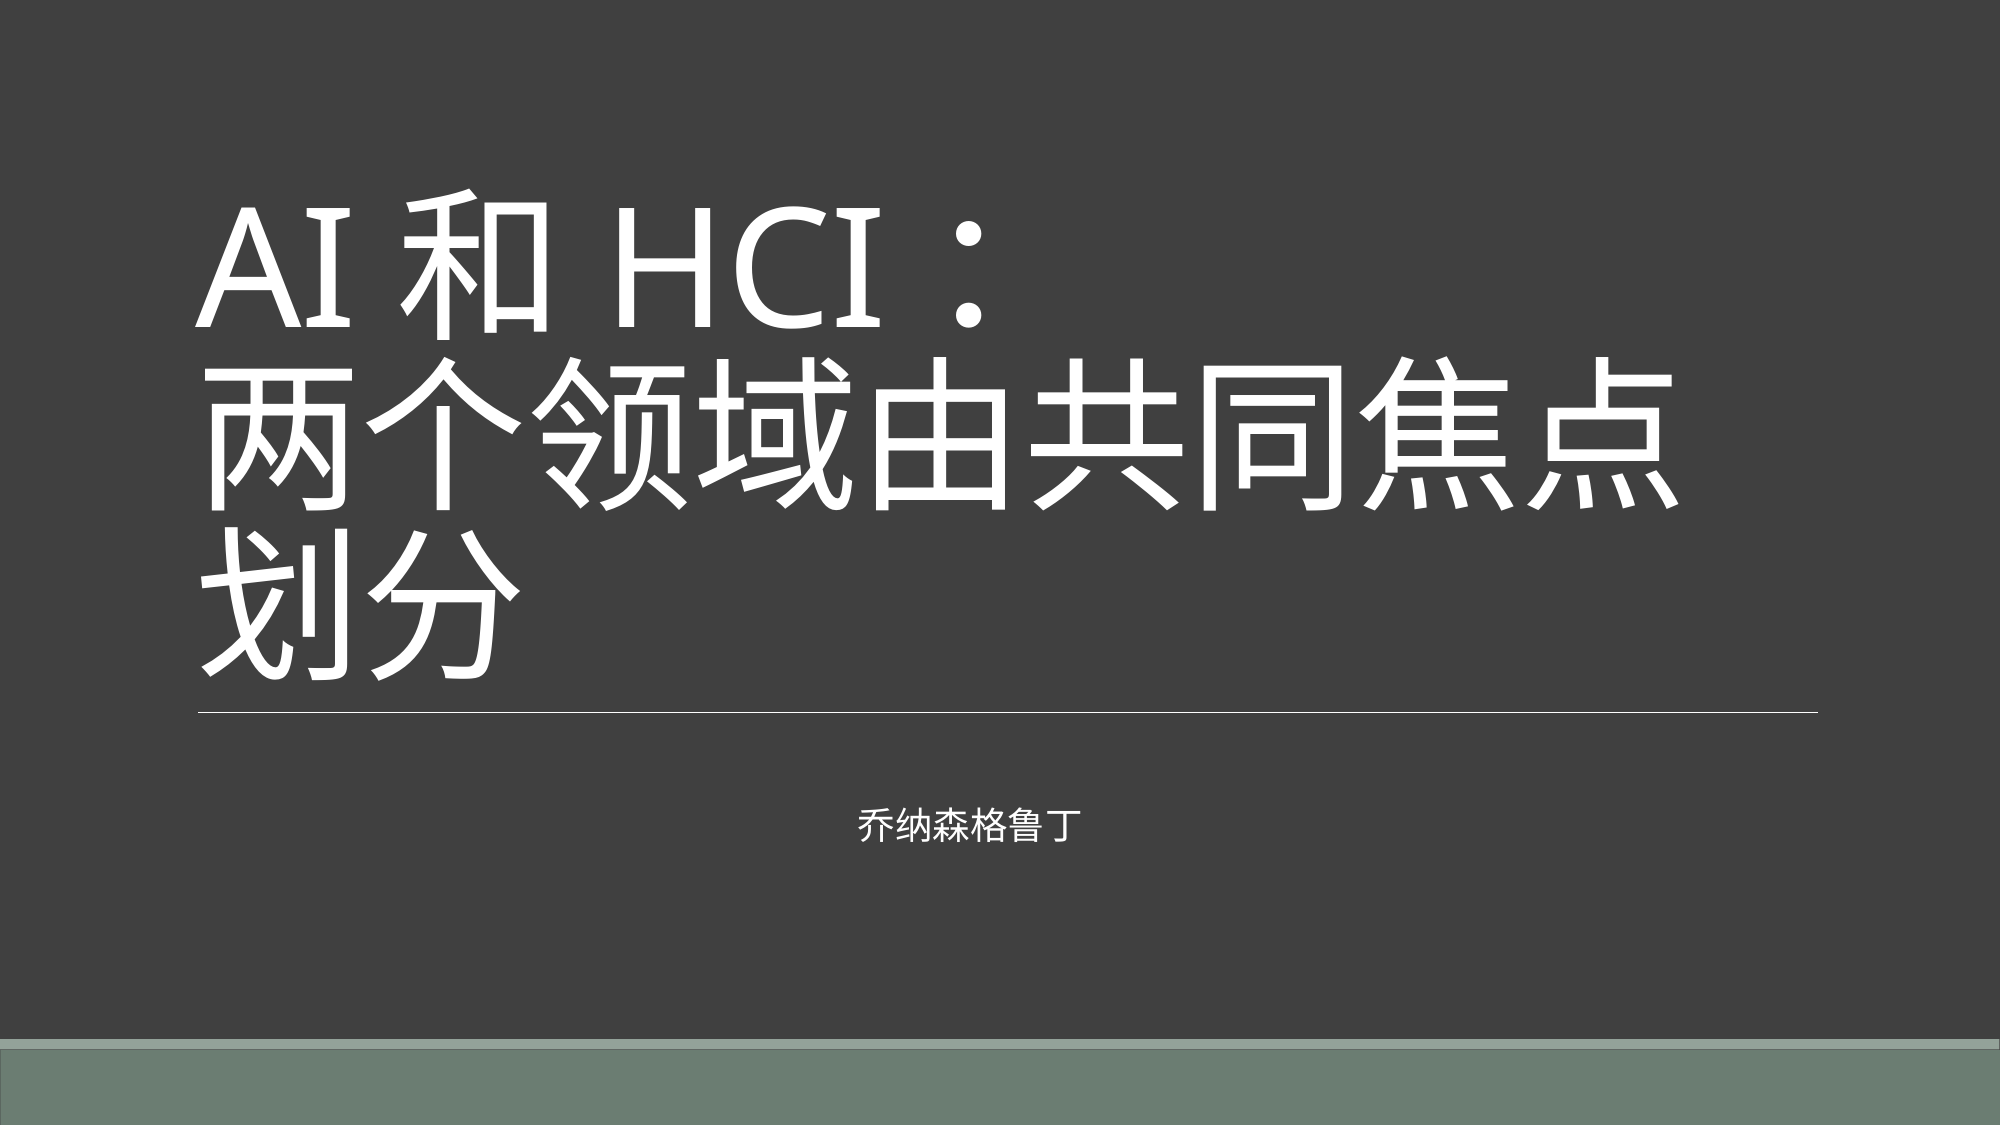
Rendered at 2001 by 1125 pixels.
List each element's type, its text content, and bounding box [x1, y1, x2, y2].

title AI和HCI： 两个领域由共同焦点划分 [180, 124, 1830, 710]
subtitle [180, 730, 1831, 919]
text_box 乔纳森格鲁丁 [842, 794, 1167, 855]
